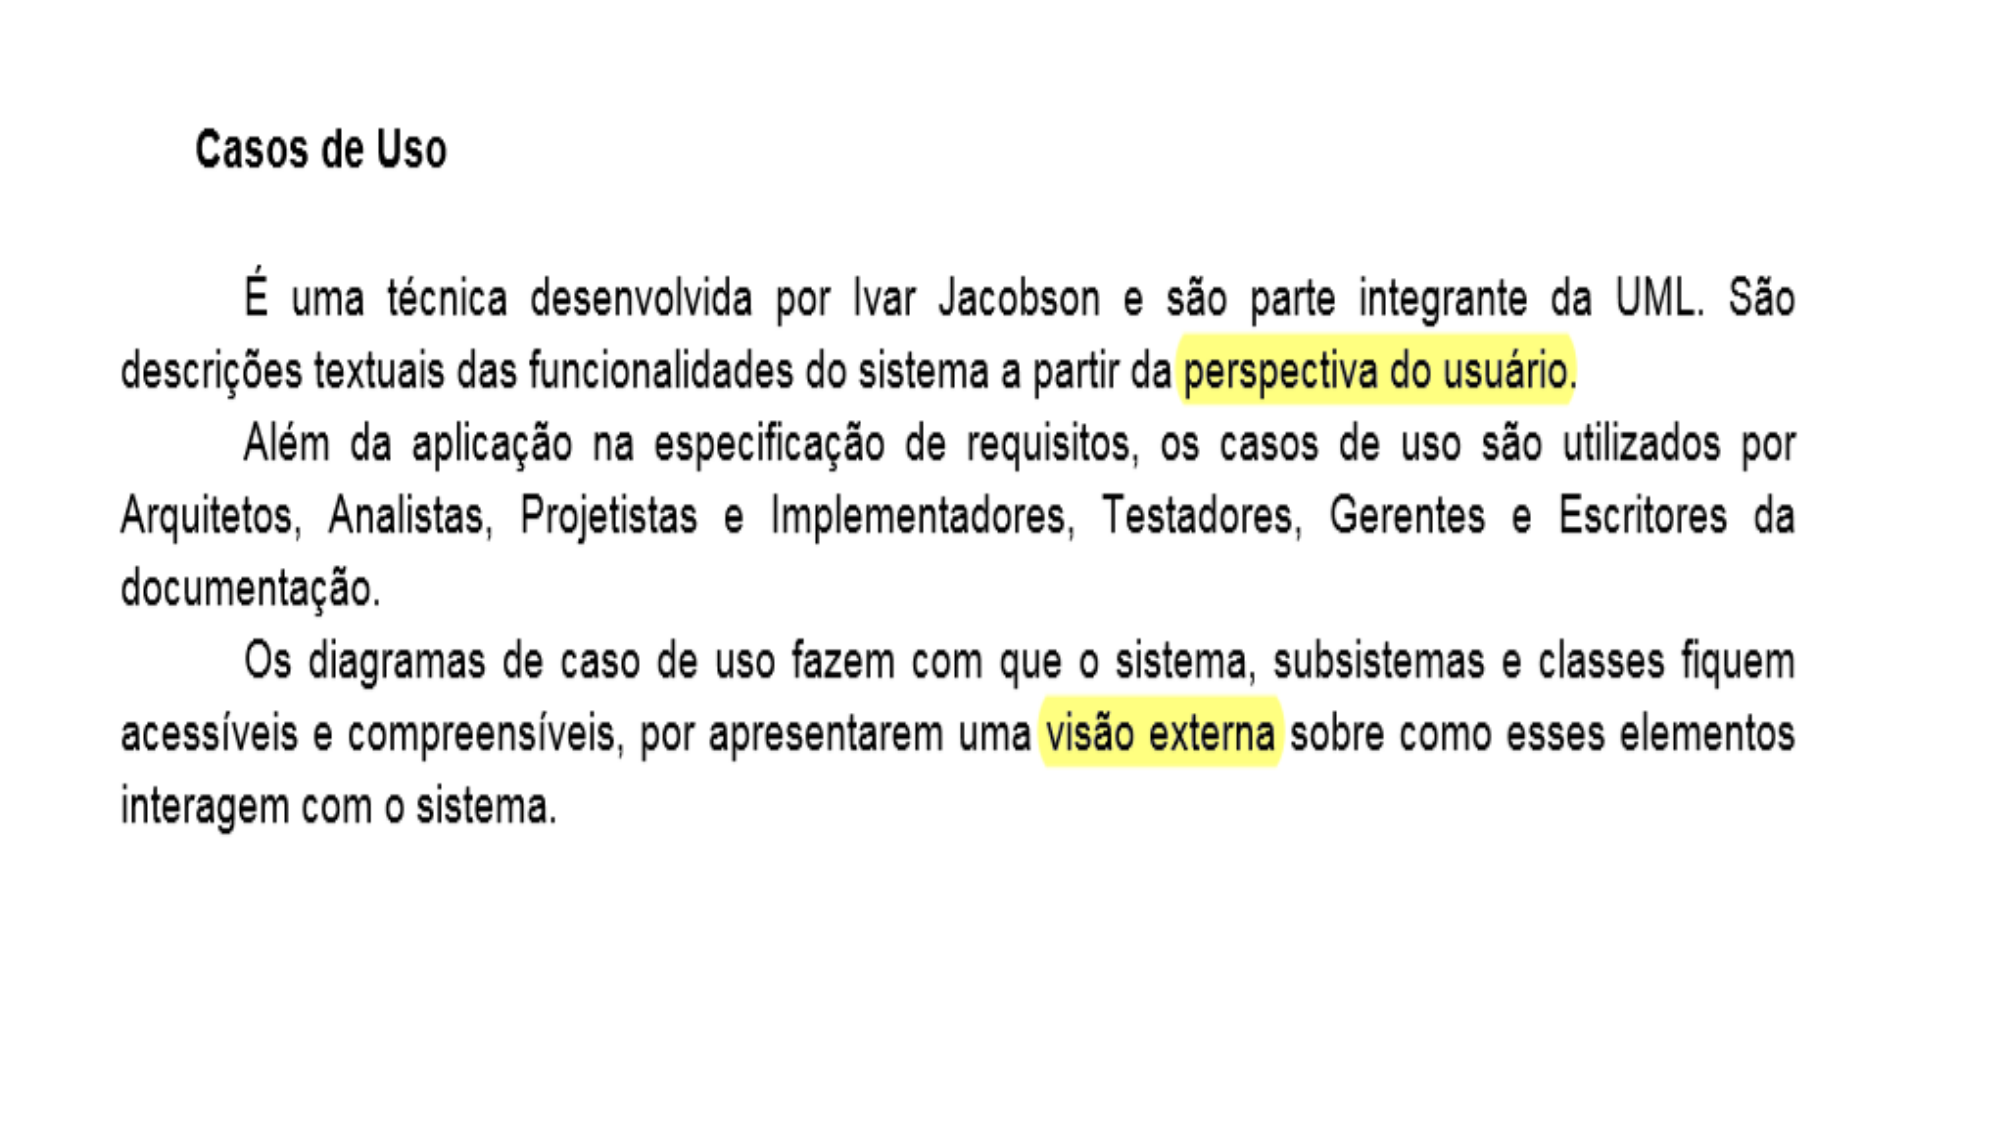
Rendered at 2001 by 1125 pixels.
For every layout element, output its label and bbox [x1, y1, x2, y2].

picture [48, 54, 1864, 1080]
